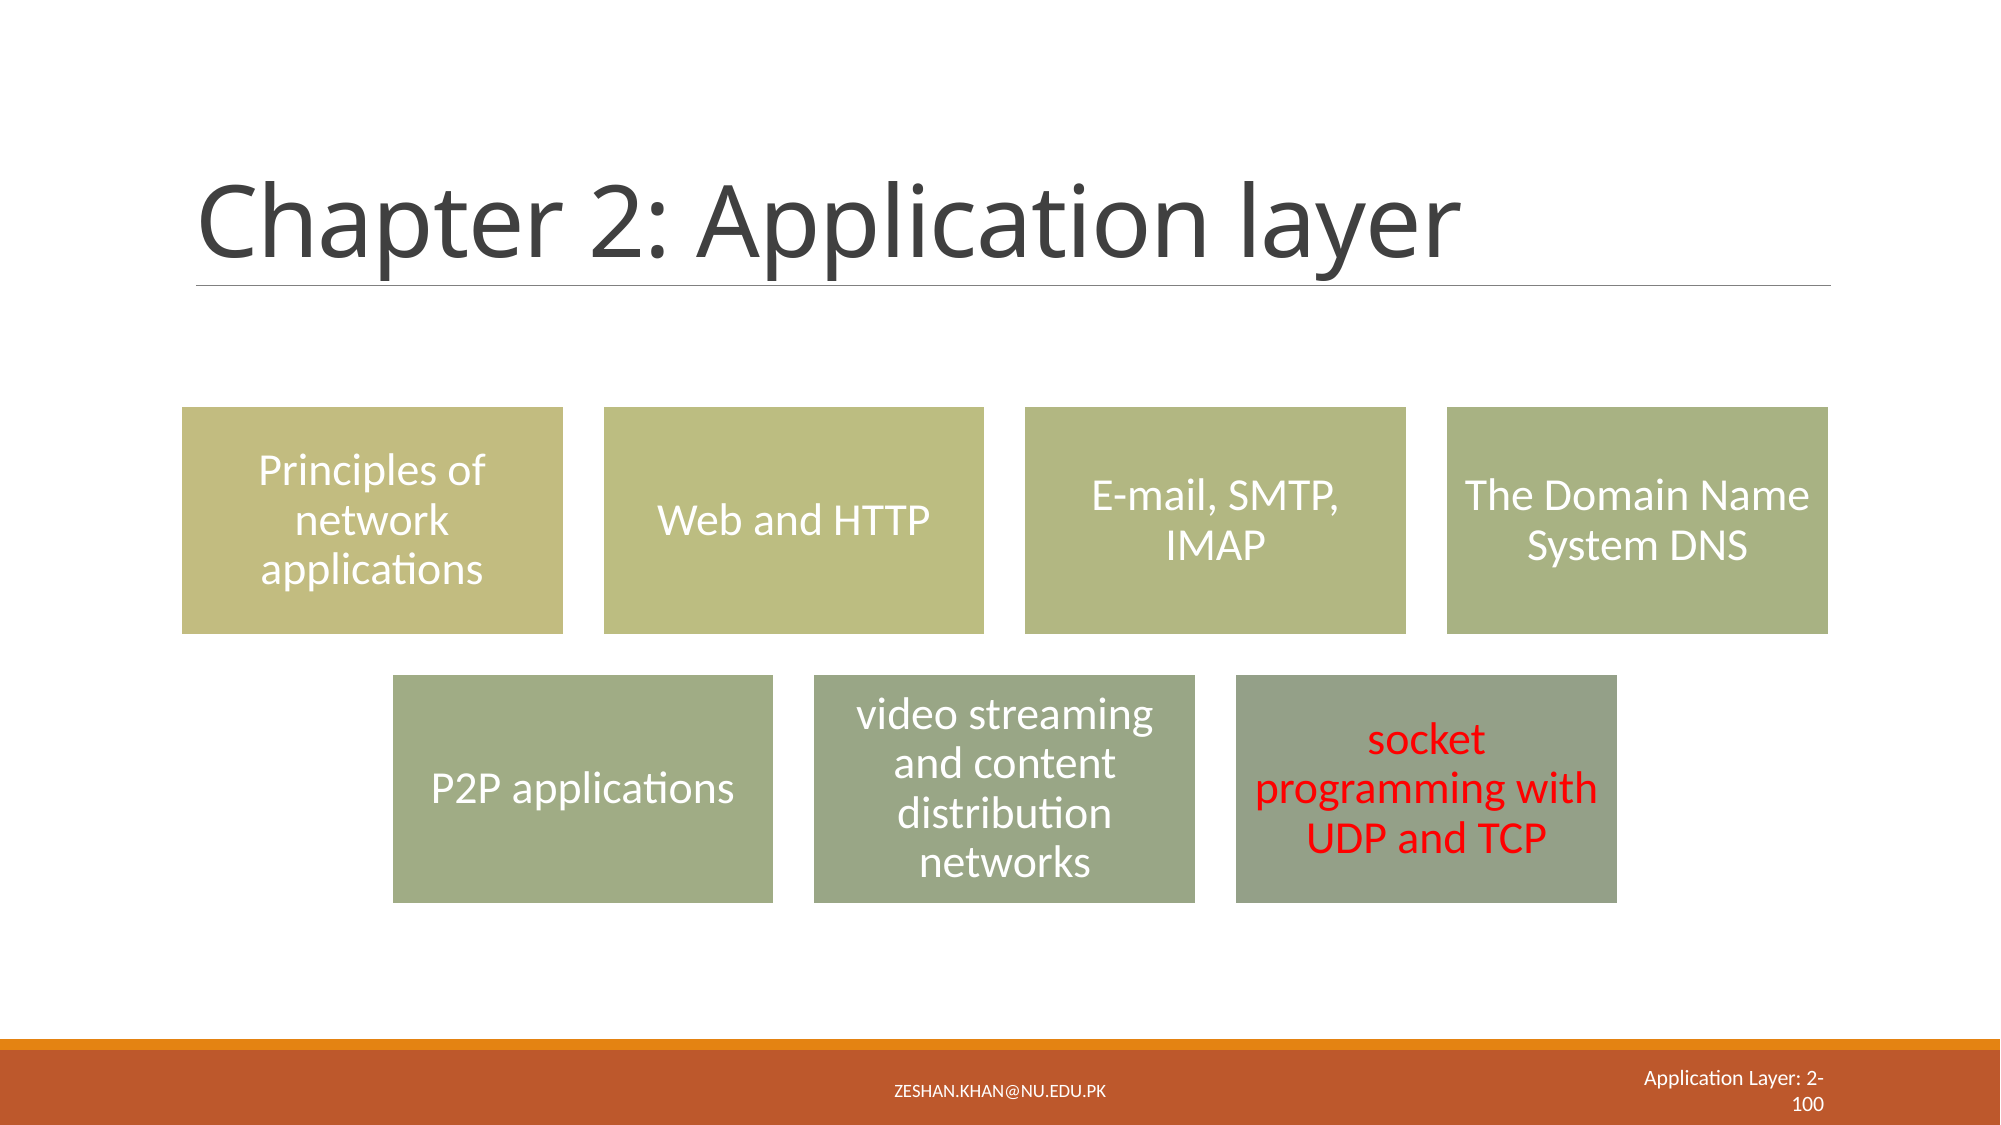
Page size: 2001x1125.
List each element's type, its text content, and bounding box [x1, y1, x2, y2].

slide_number Application Layer: 2-100 [1624, 1059, 1840, 1120]
footer zeshan.khan@nu.edu.pk [604, 1059, 1396, 1120]
title Chapter 2: Application layer [180, 47, 1830, 285]
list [179, 343, 1831, 966]
